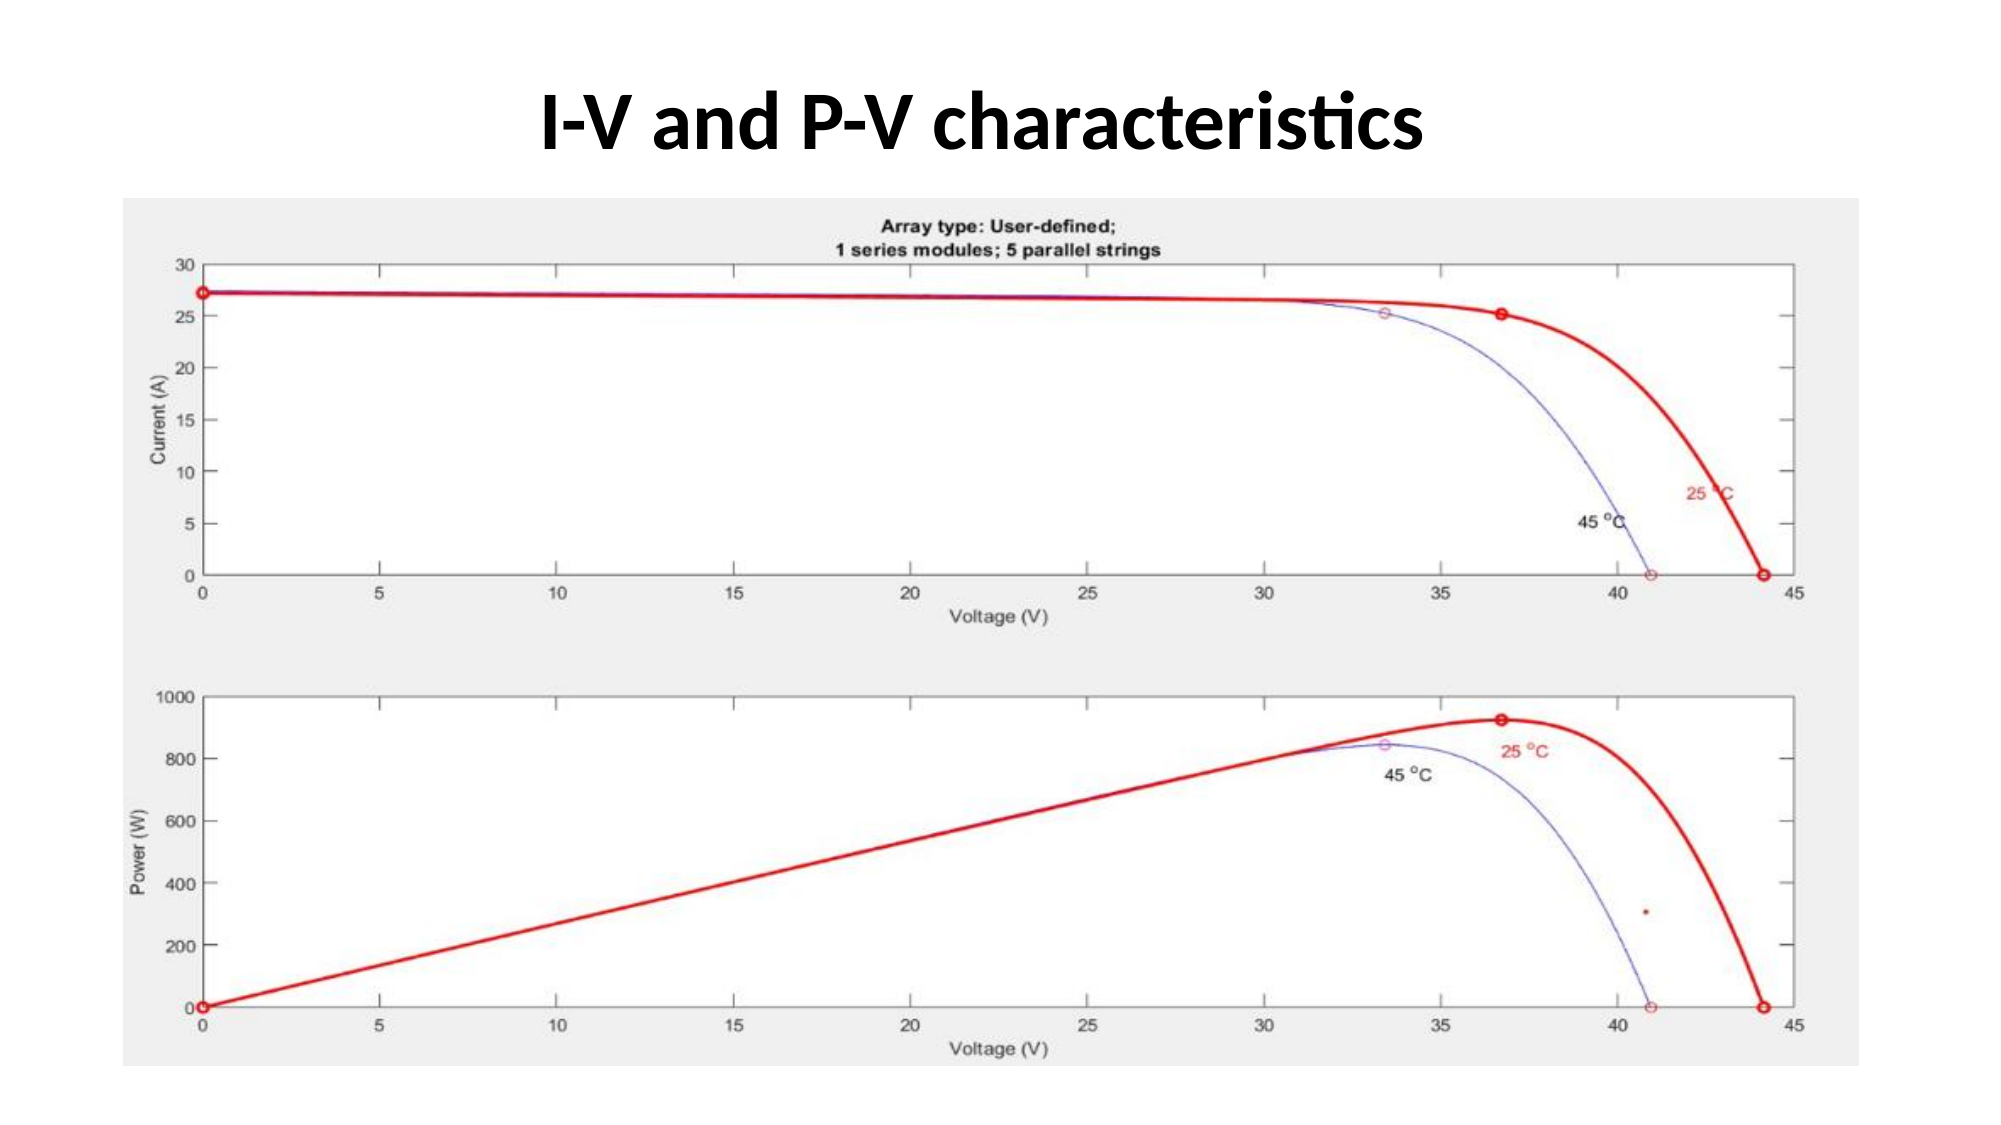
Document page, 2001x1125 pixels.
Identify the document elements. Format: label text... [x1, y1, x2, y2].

picture [123, 198, 1859, 1066]
text_box I-V and P-V characteristics [300, 58, 1678, 198]
